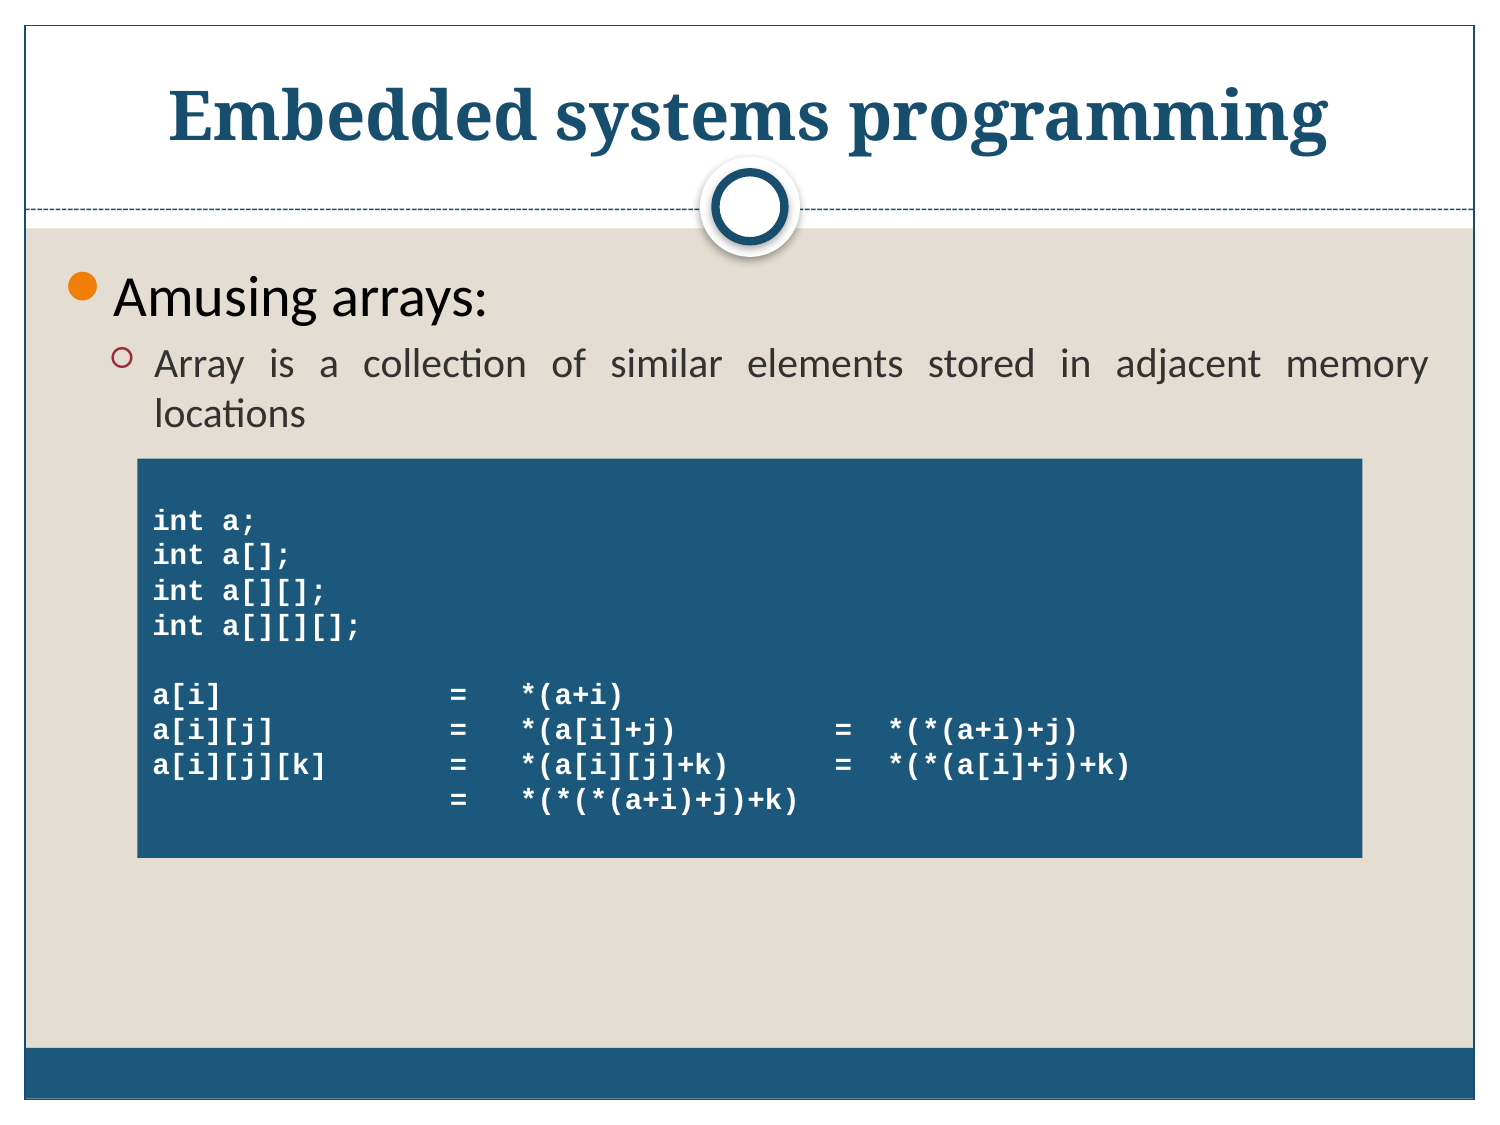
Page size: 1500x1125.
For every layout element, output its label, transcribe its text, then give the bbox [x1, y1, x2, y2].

list Amusing arrays: Array is a collection of similar elements stored in adjacent memory locations [49, 250, 1445, 1001]
title Embedded systems programming [49, 37, 1450, 162]
text_box int a; int a[]; int a[][]; int a[][][]; a[i] = *(a+i) a[i][j] = *(a[i]+j) = *(*(a+i)+j) a[i][j][k] = *(a[i][j]+k) = *(*(a[i]+j)+k) = *(*(*(a+i)+j)+k) [137, 458, 1363, 858]
